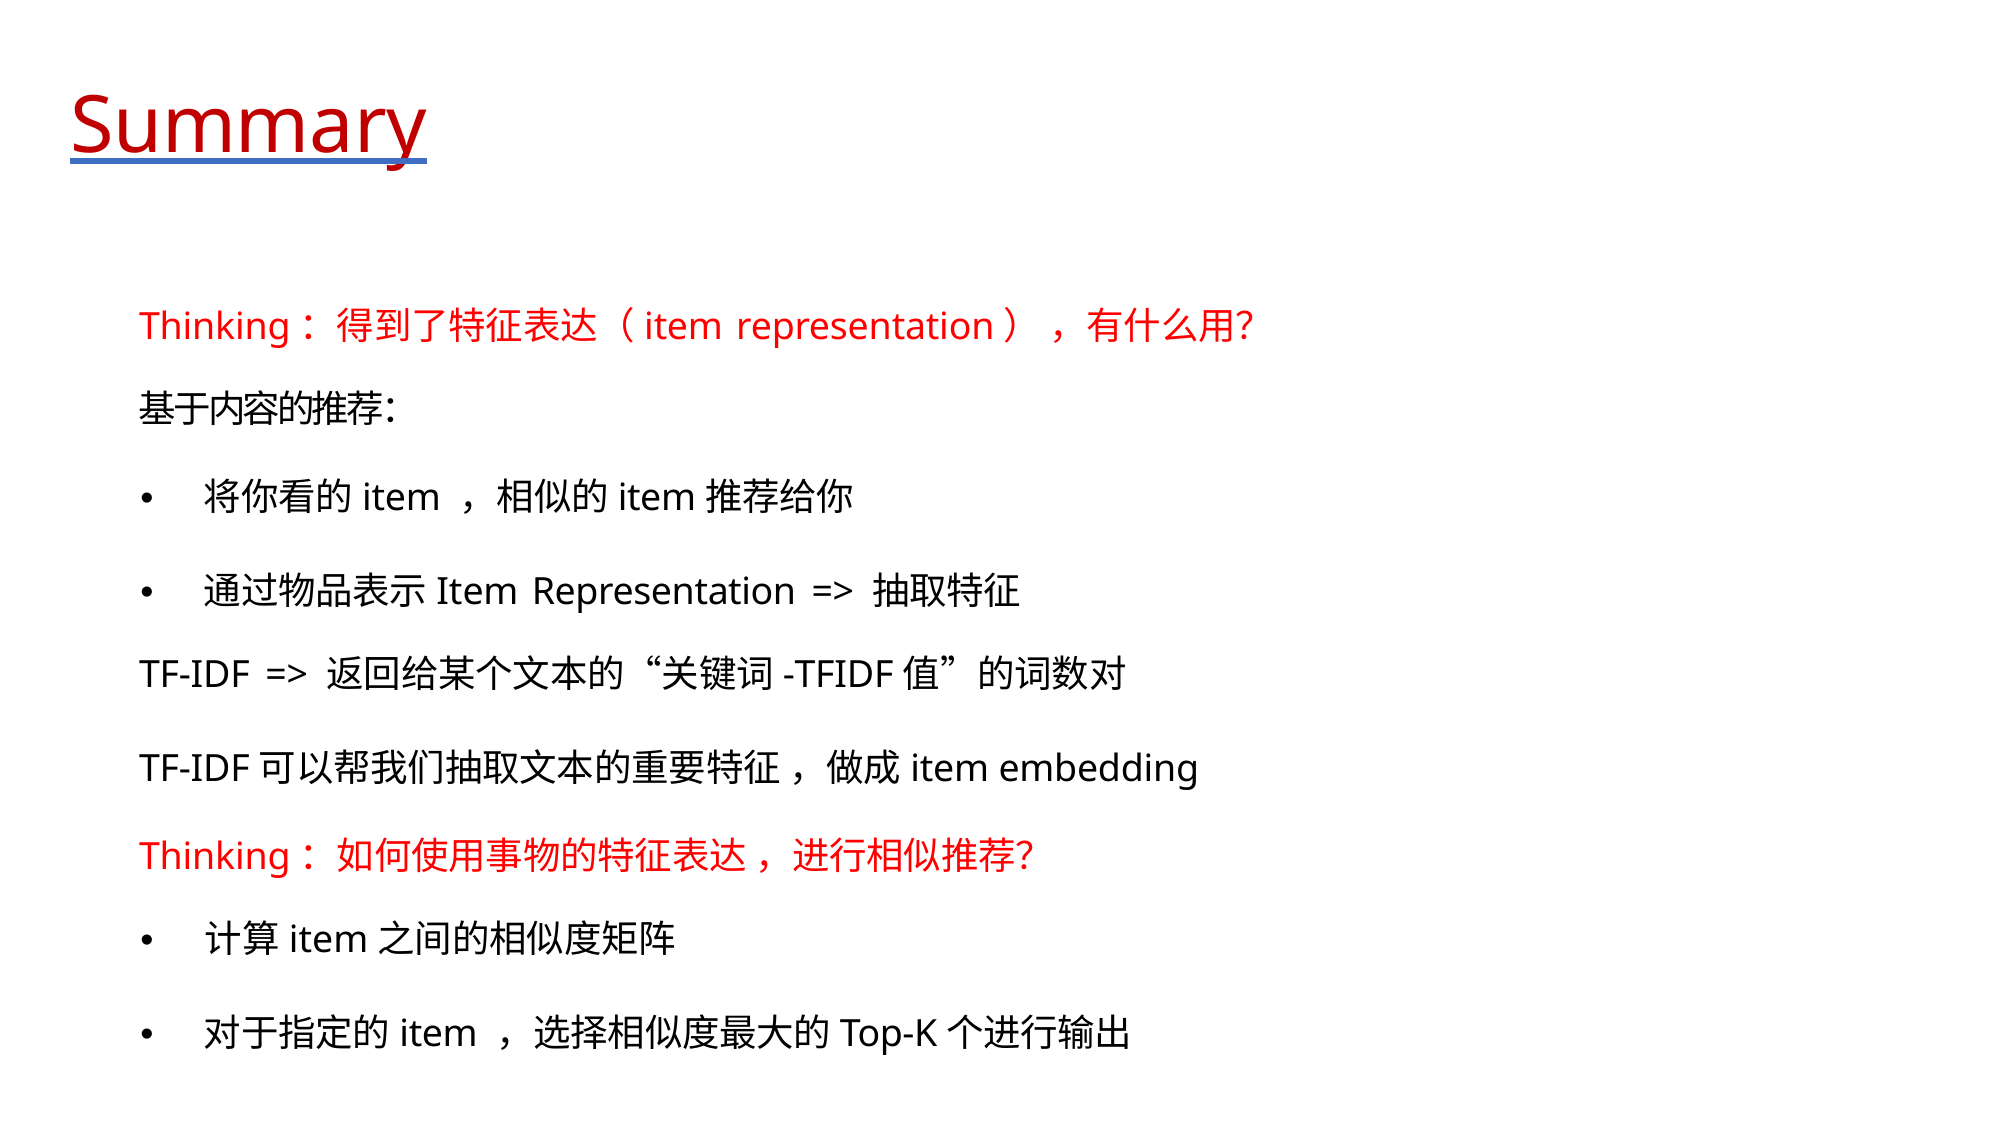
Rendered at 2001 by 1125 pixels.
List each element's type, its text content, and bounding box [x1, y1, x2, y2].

text_box Summary Thinking：得到了特征表达（item representation） ，有什么用？ 基于内容的推荐： • 将你看的item ，相似的item推荐给你 • 通过物品表示Item Representation => 抽取特征 TF-IDF => 返回给某个文本的“关键词-TFIDF值”的词数对 TF-IDF可以帮我们抽取文本的重要特征 ，做成item embedding Thinking：如何使用事物的特征表达 ，进行相似推荐？ • 计算item之间的相似度矩阵 • 对于指定的item ，选择相似度最大的Top-K个进行输出 [68, 70, 1961, 1056]
